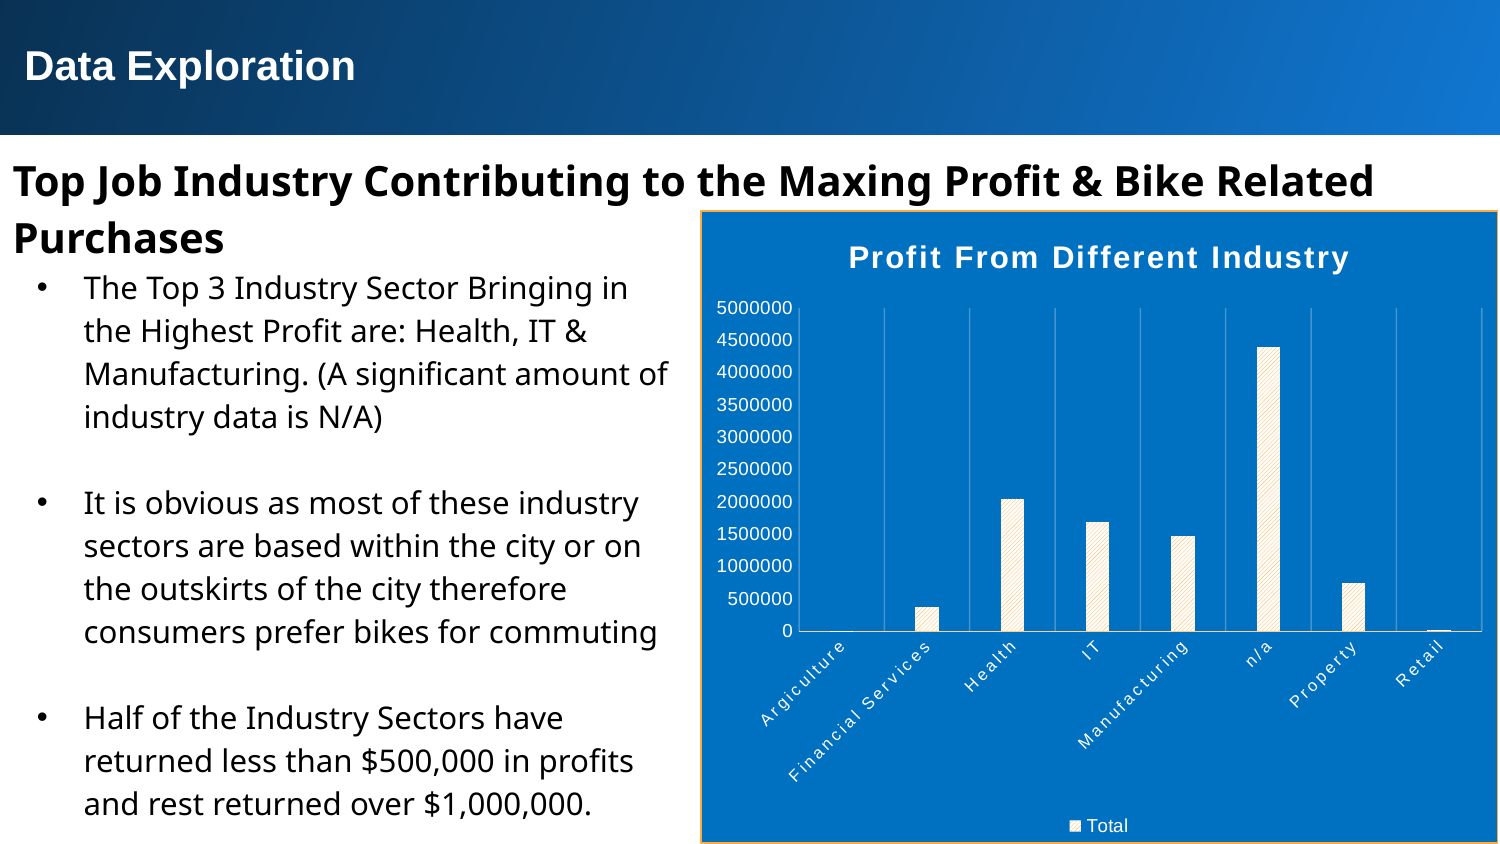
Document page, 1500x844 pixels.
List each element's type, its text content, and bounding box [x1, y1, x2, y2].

text_box [0, 0, 1500, 135]
text_box Top Job Industry Contributing to the Maxing Profit & Bike Related Purchases [0, 131, 1403, 277]
text_box Data Exploration [9, 23, 1415, 104]
text_box The Top 3 Industry Sector Bringing in the Highest Profit are: Health, IT & Manufacturing. (A significant amount of industry data is N/A) It is obvious as most of these industry sectors are based within the city or on the outskirts of the city therefore consumers prefer bikes for commuting Half of the Industry Sectors have returned less than $500,000 in profits and rest returned over $1,000,000. [21, 247, 693, 837]
chart [699, 209, 1499, 844]
